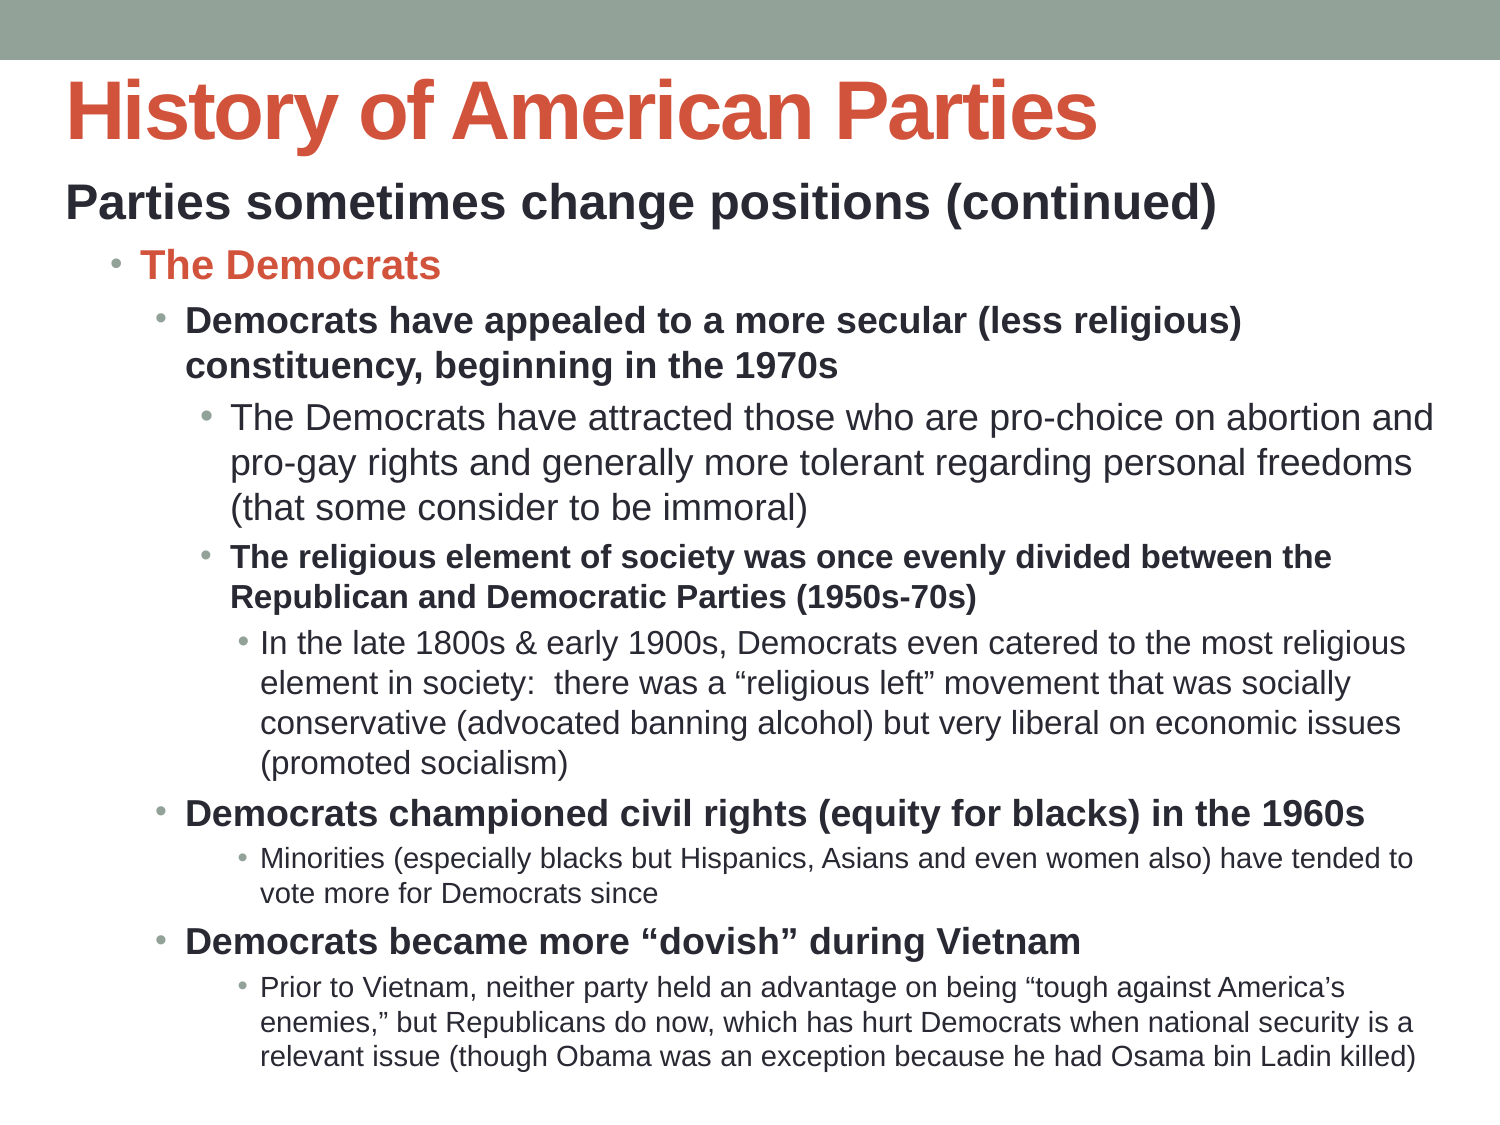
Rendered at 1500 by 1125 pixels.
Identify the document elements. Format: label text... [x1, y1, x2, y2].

title History of American Parties [50, 37, 1313, 162]
list Parties sometimes change positions (continued) The Democrats Democrats have appealed to a more secular (less religious) constituency, beginning in the 1970s The Democrats have attracted those who are pro-choice on abortion and pro-gay rights and generally more tolerant regarding personal freedoms (that some consider to be immoral) The religious element of society was once evenly divided between the Republican and Democratic Parties (1950s-70s) In the late 1800s & early 1900s, Democrats even catered to the most religious element in society: there was a “religious left” movement that was socially conservative (advocated banning alcohol) but very liberal on economic issues (promoted socialism) Democrats championed civil rights (equity for blacks) in the 1960s Minorities (especially blacks but Hispanics, Asians and even women also) have tended to vote more for Democrats since Democrats became more “dovish” during Vietnam Prior to Vietnam, neither party held an advantage on being “tough against America’s enemies,” but Republicans do now, which has hurt Democrats when national security is a relevant issue (though Obama was an exception because he had Osama bin Ladin killed) [50, 162, 1463, 1113]
